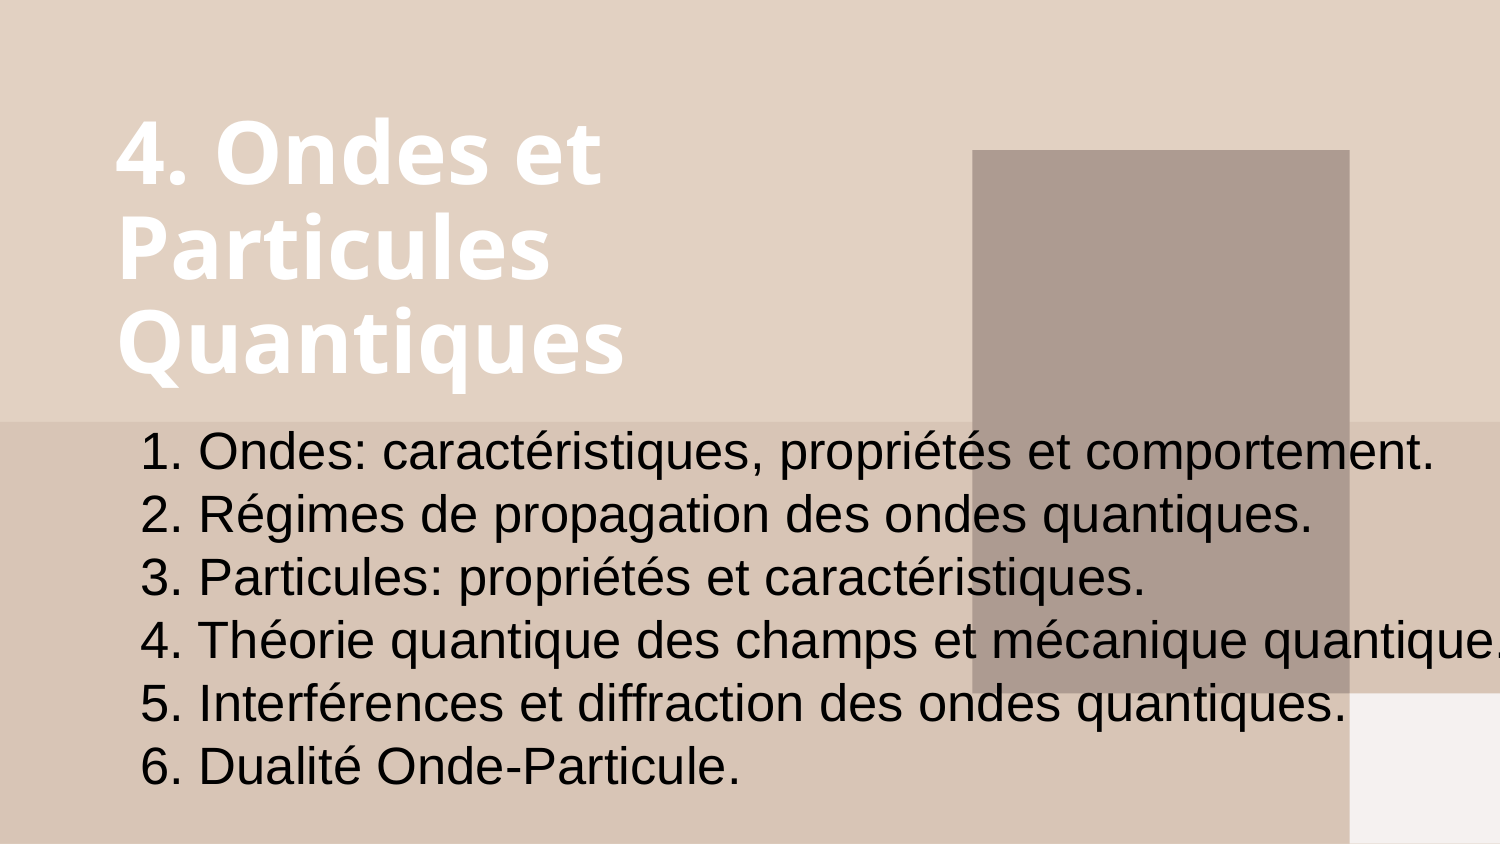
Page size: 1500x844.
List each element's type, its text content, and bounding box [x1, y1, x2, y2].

title 4. Ondes et Particules Quantiques [115, 202, 894, 393]
text_box 1. Ondes: caractéristiques, propriétés et comportement. 2. Régimes de propagation des ondes quantiques. 3. Particules: propriétés et caractéristiques. 4. Théorie quantique des champs et mécanique quantique. 5. Interférences et diffraction des ondes quantiques. 6. Dualité Onde-Particule. [125, 374, 1500, 803]
